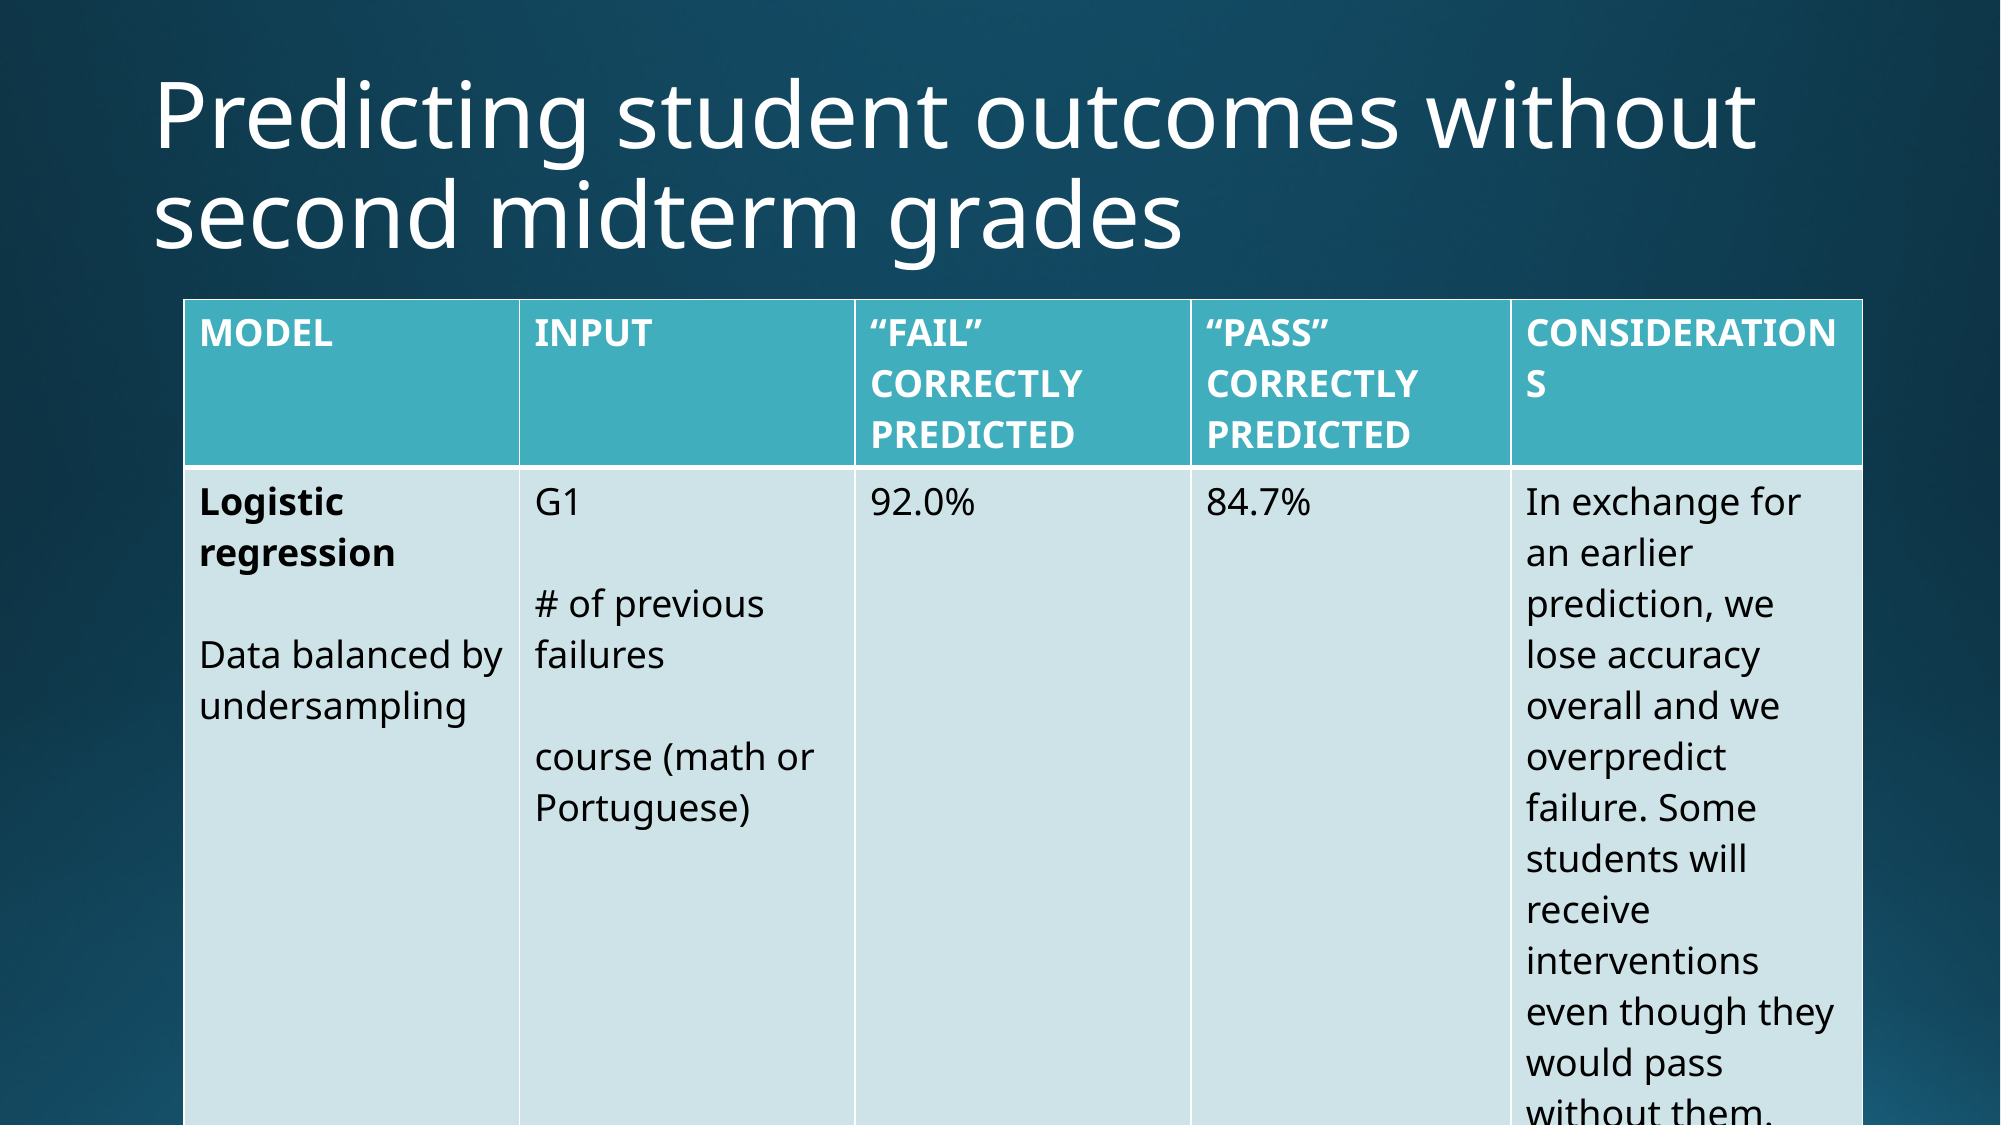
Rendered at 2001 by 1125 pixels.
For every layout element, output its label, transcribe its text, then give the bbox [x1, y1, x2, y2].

table_cell Logistic regression Data balanced by undersampling [185, 470, 519, 1125]
title Predicting student outcomes without second midterm grades [137, 59, 1863, 278]
table_header CONSIDERATIONS [1512, 300, 1862, 465]
table_cell 84.7% [1192, 470, 1510, 1125]
table_header MODEL [185, 300, 519, 465]
table_cell 92.0% [856, 470, 1190, 1125]
table_cell G1 # of previous failures course (math or Portuguese) [520, 470, 854, 1125]
table_header INPUT [520, 300, 854, 465]
table_header “PASS” CORRECTLY PREDICTED [1192, 300, 1510, 465]
table_cell In exchange for an earlier prediction, we lose accuracy overall and we overpredict failure. Some students will receive interventions even though they would pass without them. [1512, 470, 1862, 1125]
table_header “FAIL” CORRECTLY PREDICTED [856, 300, 1190, 465]
picture [0, 0, 2001, 1125]
